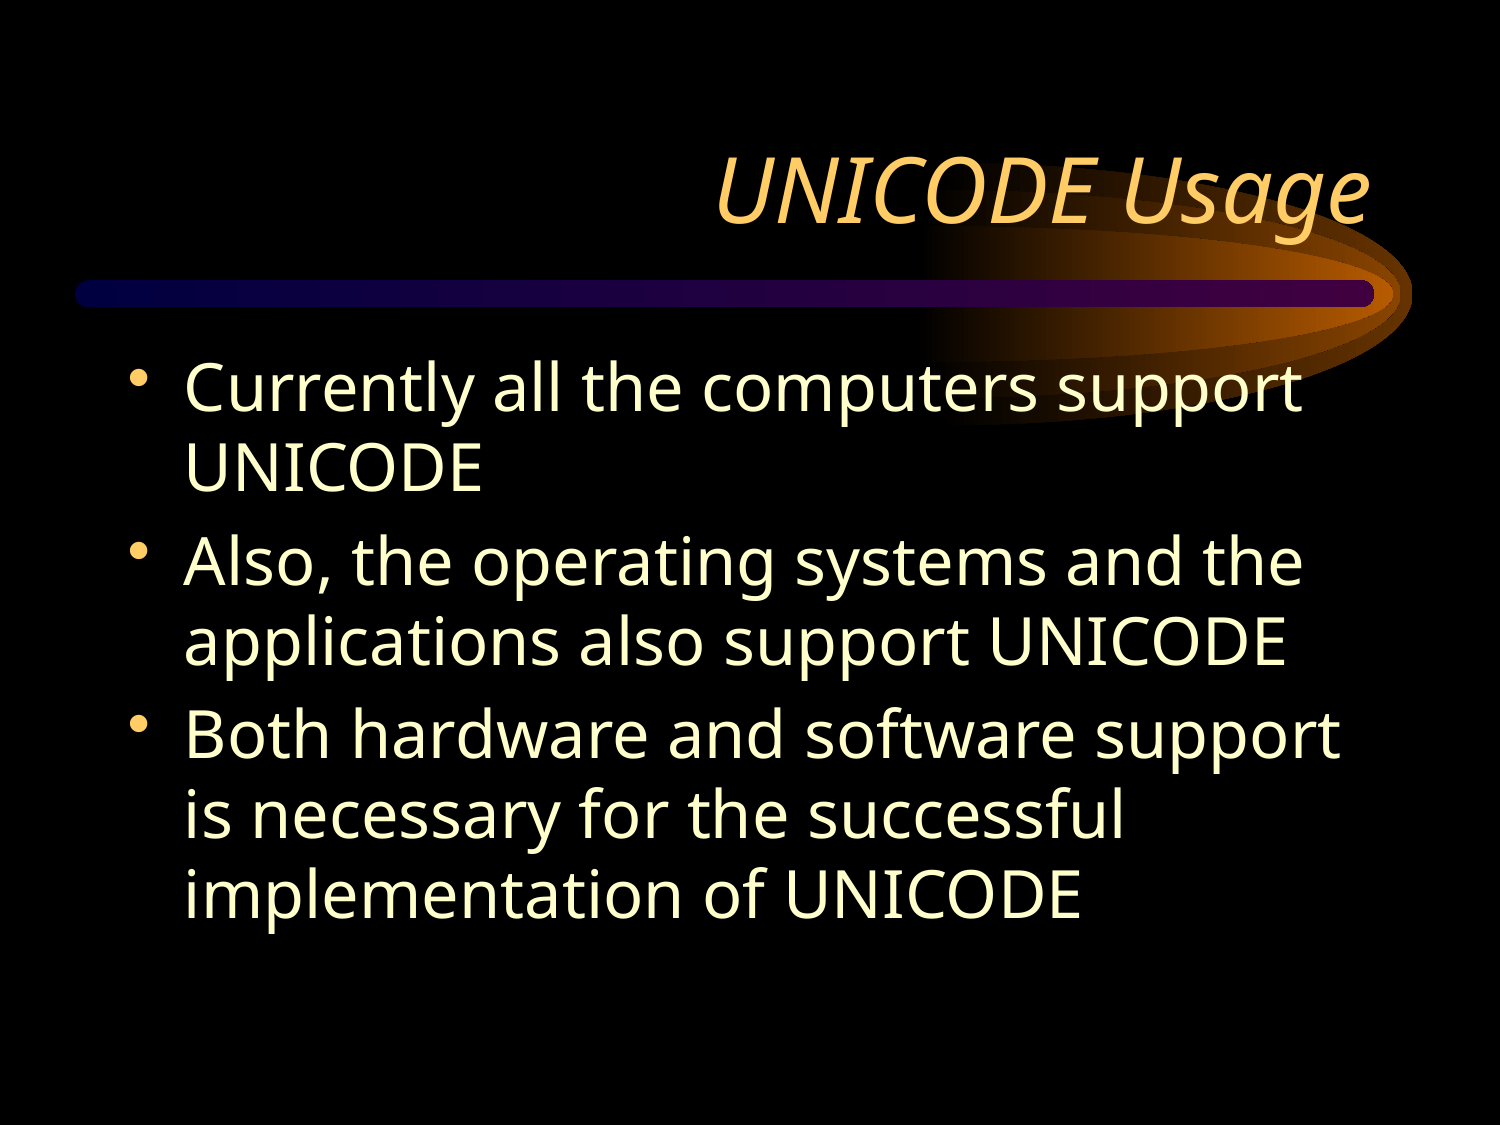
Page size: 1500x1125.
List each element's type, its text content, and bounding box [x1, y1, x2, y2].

list Currently all the computers support UNICODE Also, the operating systems and the applications also support UNICODE Both hardware and software support is necessary for the successful implementation of UNICODE [112, 337, 1388, 1013]
title UNICODE Usage [112, 62, 1388, 251]
